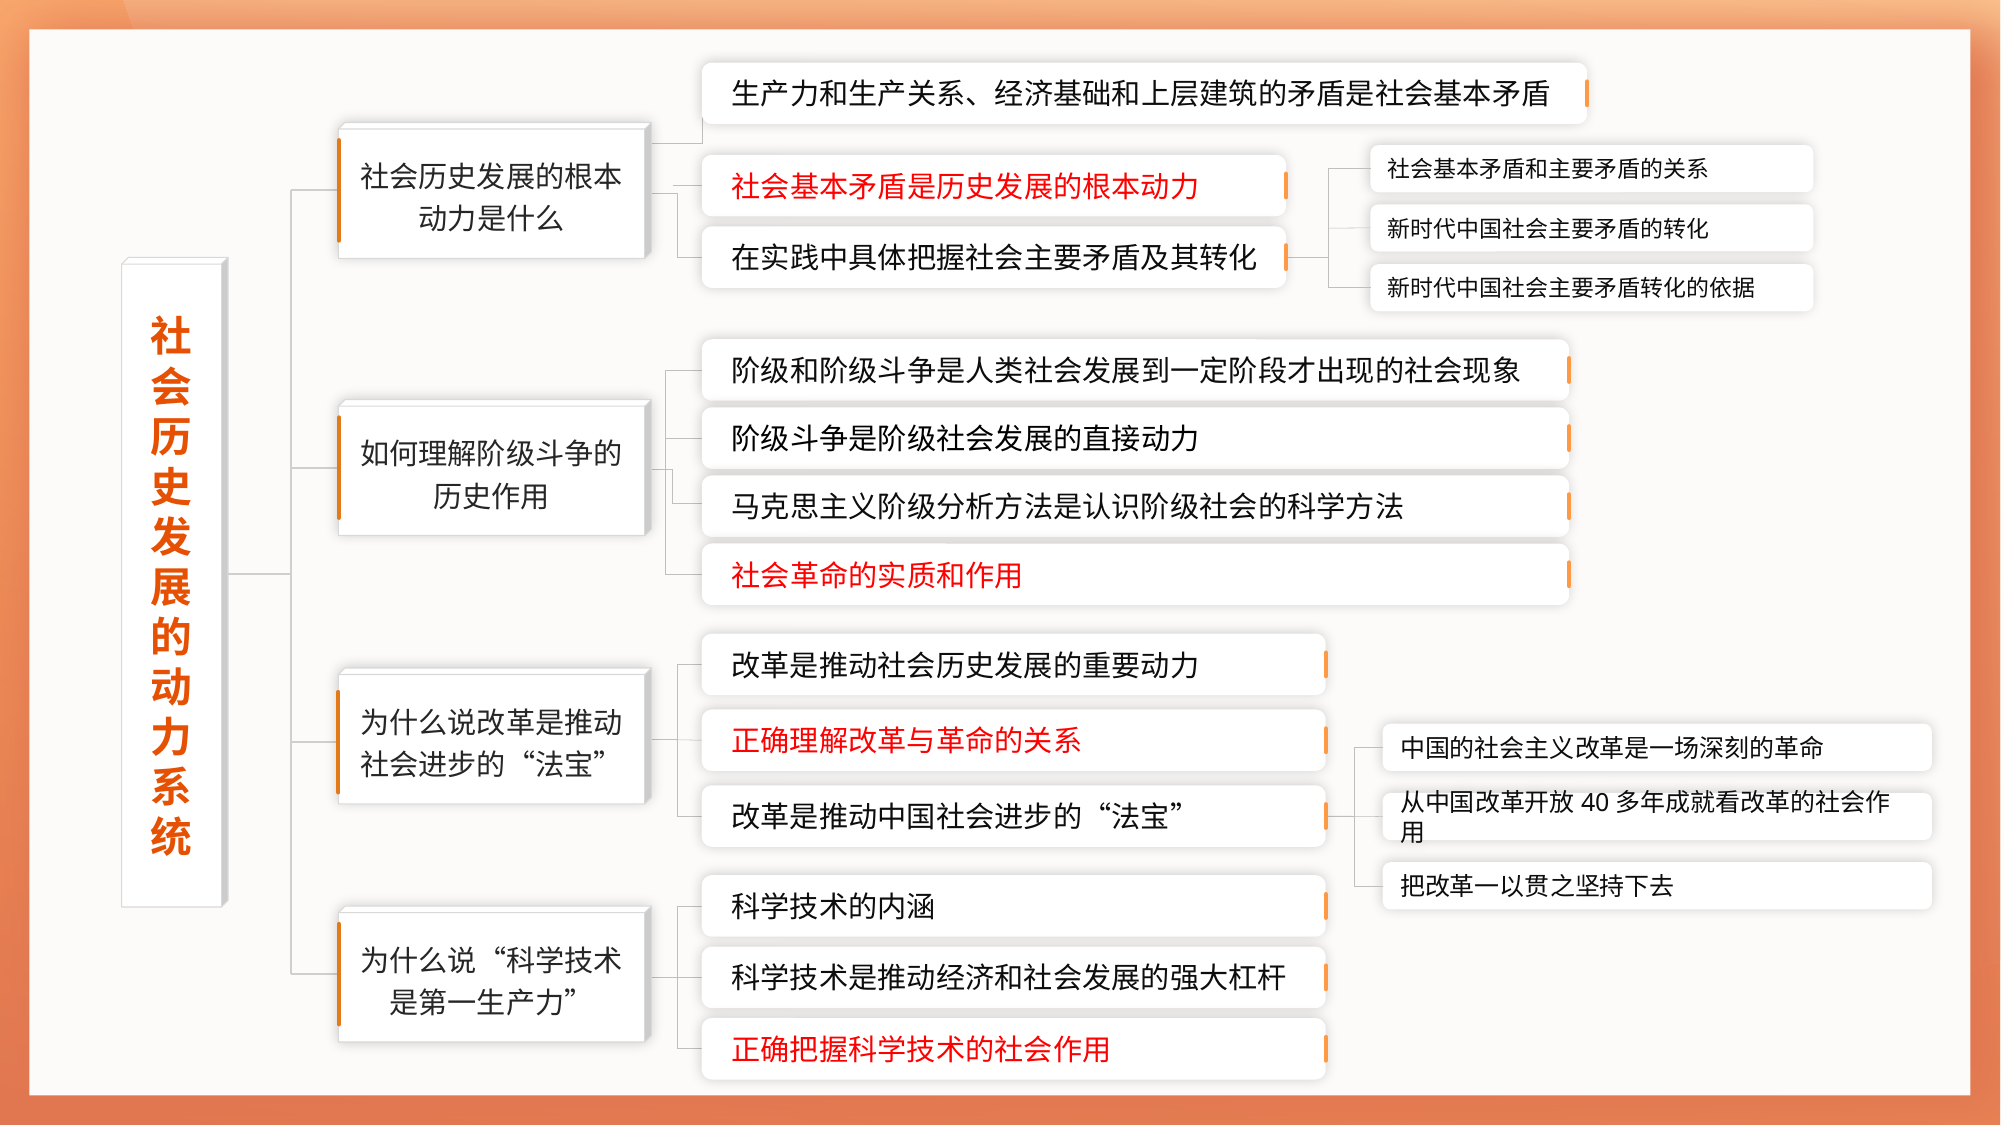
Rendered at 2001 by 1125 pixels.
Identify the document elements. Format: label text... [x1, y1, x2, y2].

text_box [1286, 168, 1371, 288]
text_box 社会基本矛盾和主要矛盾的关系 [1369, 144, 1815, 194]
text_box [644, 93, 702, 258]
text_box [701, 709, 1326, 771]
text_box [701, 154, 1287, 217]
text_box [701, 946, 1326, 1009]
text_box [701, 407, 1570, 469]
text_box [338, 399, 652, 536]
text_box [641, 370, 702, 575]
text_box 把改革一以贯之坚持下去 [1381, 861, 1933, 911]
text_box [701, 633, 1326, 696]
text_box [701, 475, 1570, 537]
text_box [338, 906, 652, 1042]
text_box 中国的社会主义改革是一场深刻的革命 [1381, 722, 1933, 772]
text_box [226, 190, 339, 975]
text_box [701, 1018, 1326, 1080]
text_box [644, 905, 702, 1049]
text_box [701, 875, 1326, 937]
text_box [701, 785, 1326, 847]
text_box 社会历史发展的动力系统 [120, 256, 226, 909]
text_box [701, 226, 1287, 288]
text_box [701, 62, 1588, 125]
text_box 新时代中国社会主要矛盾的转化 [1371, 203, 1815, 253]
text_box 新时代中国社会主要矛盾转化的依据 [1369, 263, 1815, 313]
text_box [701, 543, 1570, 605]
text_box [644, 664, 702, 816]
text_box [701, 339, 1570, 401]
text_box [1325, 747, 1383, 886]
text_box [338, 122, 652, 259]
text_box 从中国改革开放40多年成就看改革的社会作用 [1383, 791, 1933, 842]
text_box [338, 667, 652, 804]
